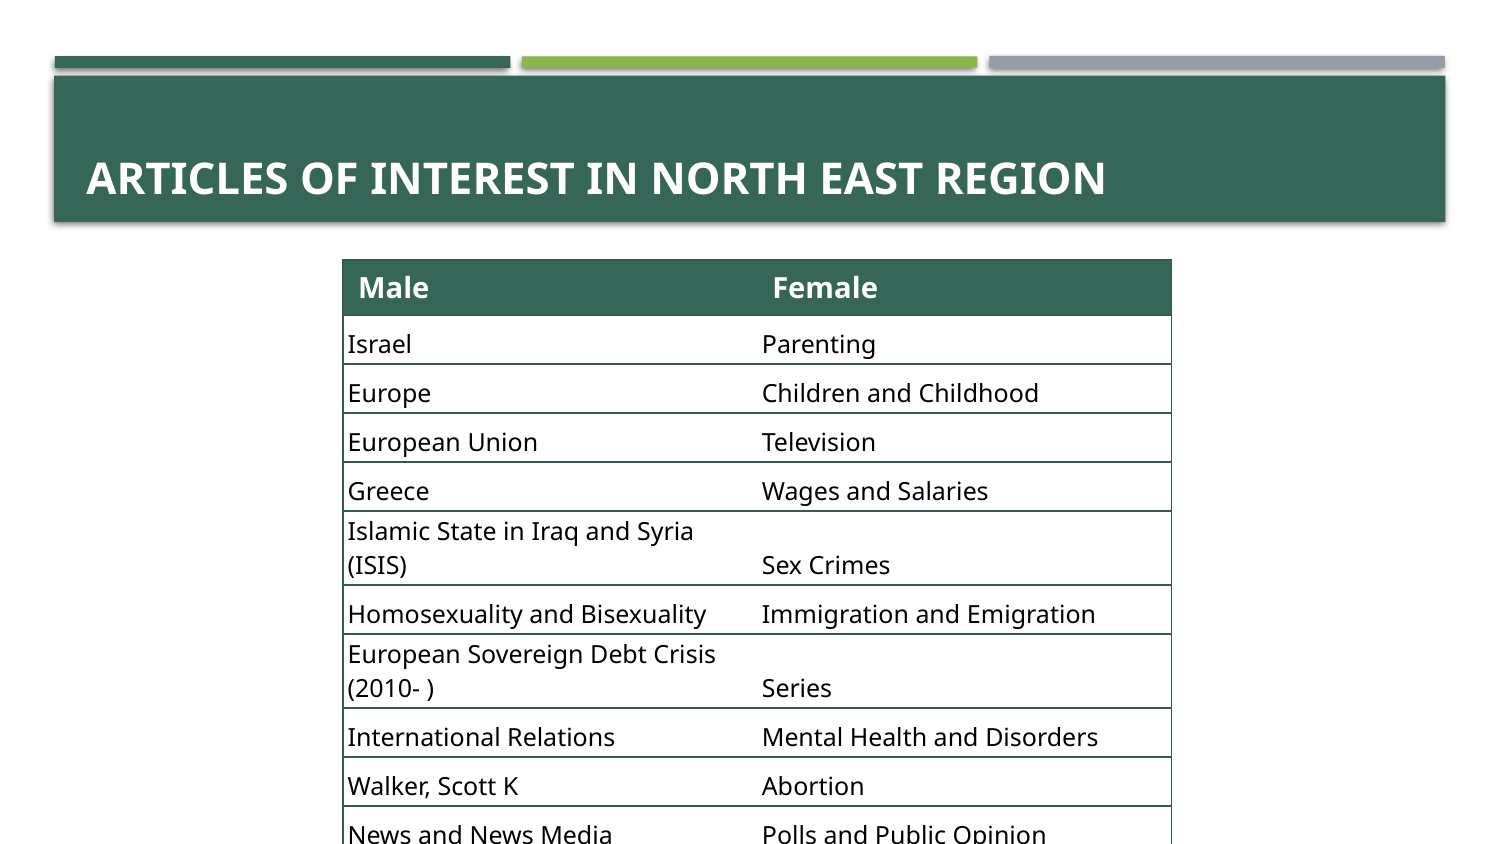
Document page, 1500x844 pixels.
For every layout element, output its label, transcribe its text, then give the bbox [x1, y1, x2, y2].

table_cell Television [757, 414, 1171, 461]
table_cell Islamic State in Iraq and Syria (ISIS) [344, 512, 757, 584]
table_cell Greece [344, 463, 757, 510]
table_cell Israel [344, 316, 757, 363]
table_cell Immigration and Emigration [757, 586, 1171, 633]
table_cell Polls and Public Opinion [757, 807, 1171, 844]
table_cell Walker, Scott K [344, 758, 757, 805]
table_cell European Union [344, 414, 757, 461]
table_cell News and News Media [344, 807, 757, 844]
table_cell Homosexuality and Bisexuality [344, 586, 757, 633]
table_cell Parenting [757, 316, 1171, 363]
table_header Male [344, 261, 757, 314]
table_cell Sex Crimes [757, 512, 1171, 584]
table_cell International Relations [344, 709, 757, 756]
table_header Female [757, 261, 1171, 314]
table_cell Series [757, 635, 1171, 707]
table_cell European Sovereign Debt Crisis (2010- ) [344, 635, 757, 707]
table_cell Wages and Salaries [757, 463, 1171, 510]
title Articles of interest in north east region [71, 86, 1429, 212]
table_cell Children and Childhood [757, 365, 1171, 412]
table_cell Mental Health and Disorders [757, 709, 1171, 756]
table_cell Abortion [757, 758, 1171, 805]
table_cell Europe [344, 365, 757, 412]
